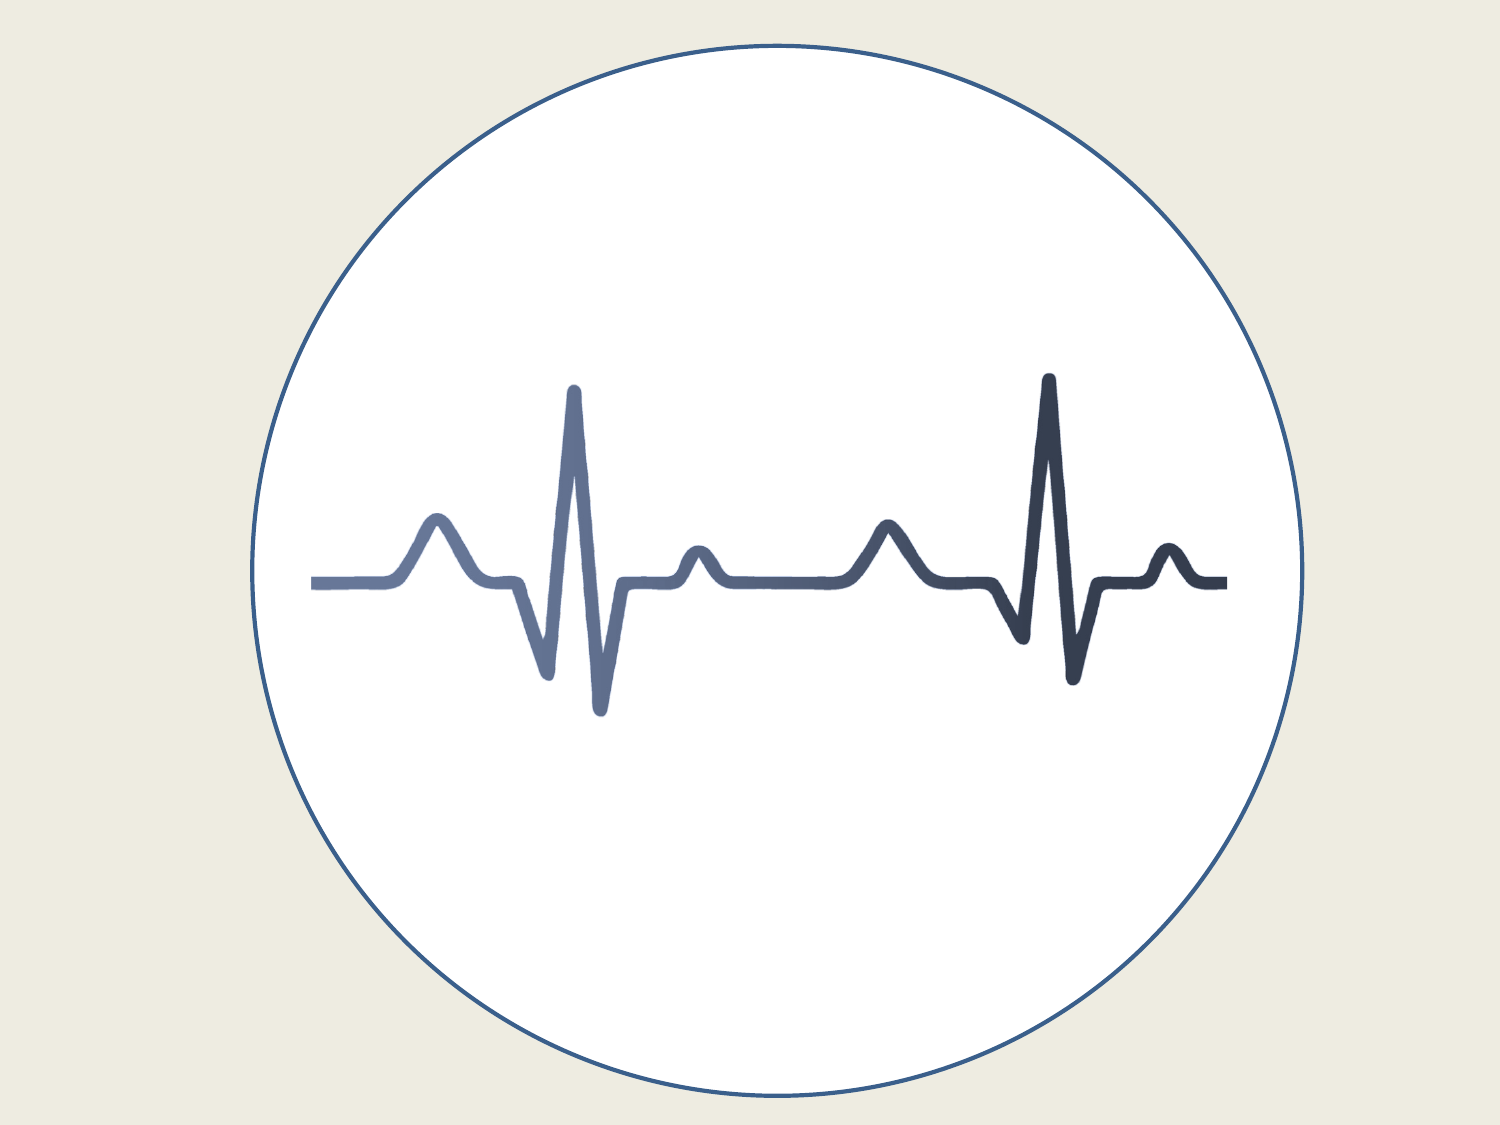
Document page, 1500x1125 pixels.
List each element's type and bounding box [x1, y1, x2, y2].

text_box [250, 43, 1305, 1098]
picture [302, 347, 1228, 747]
